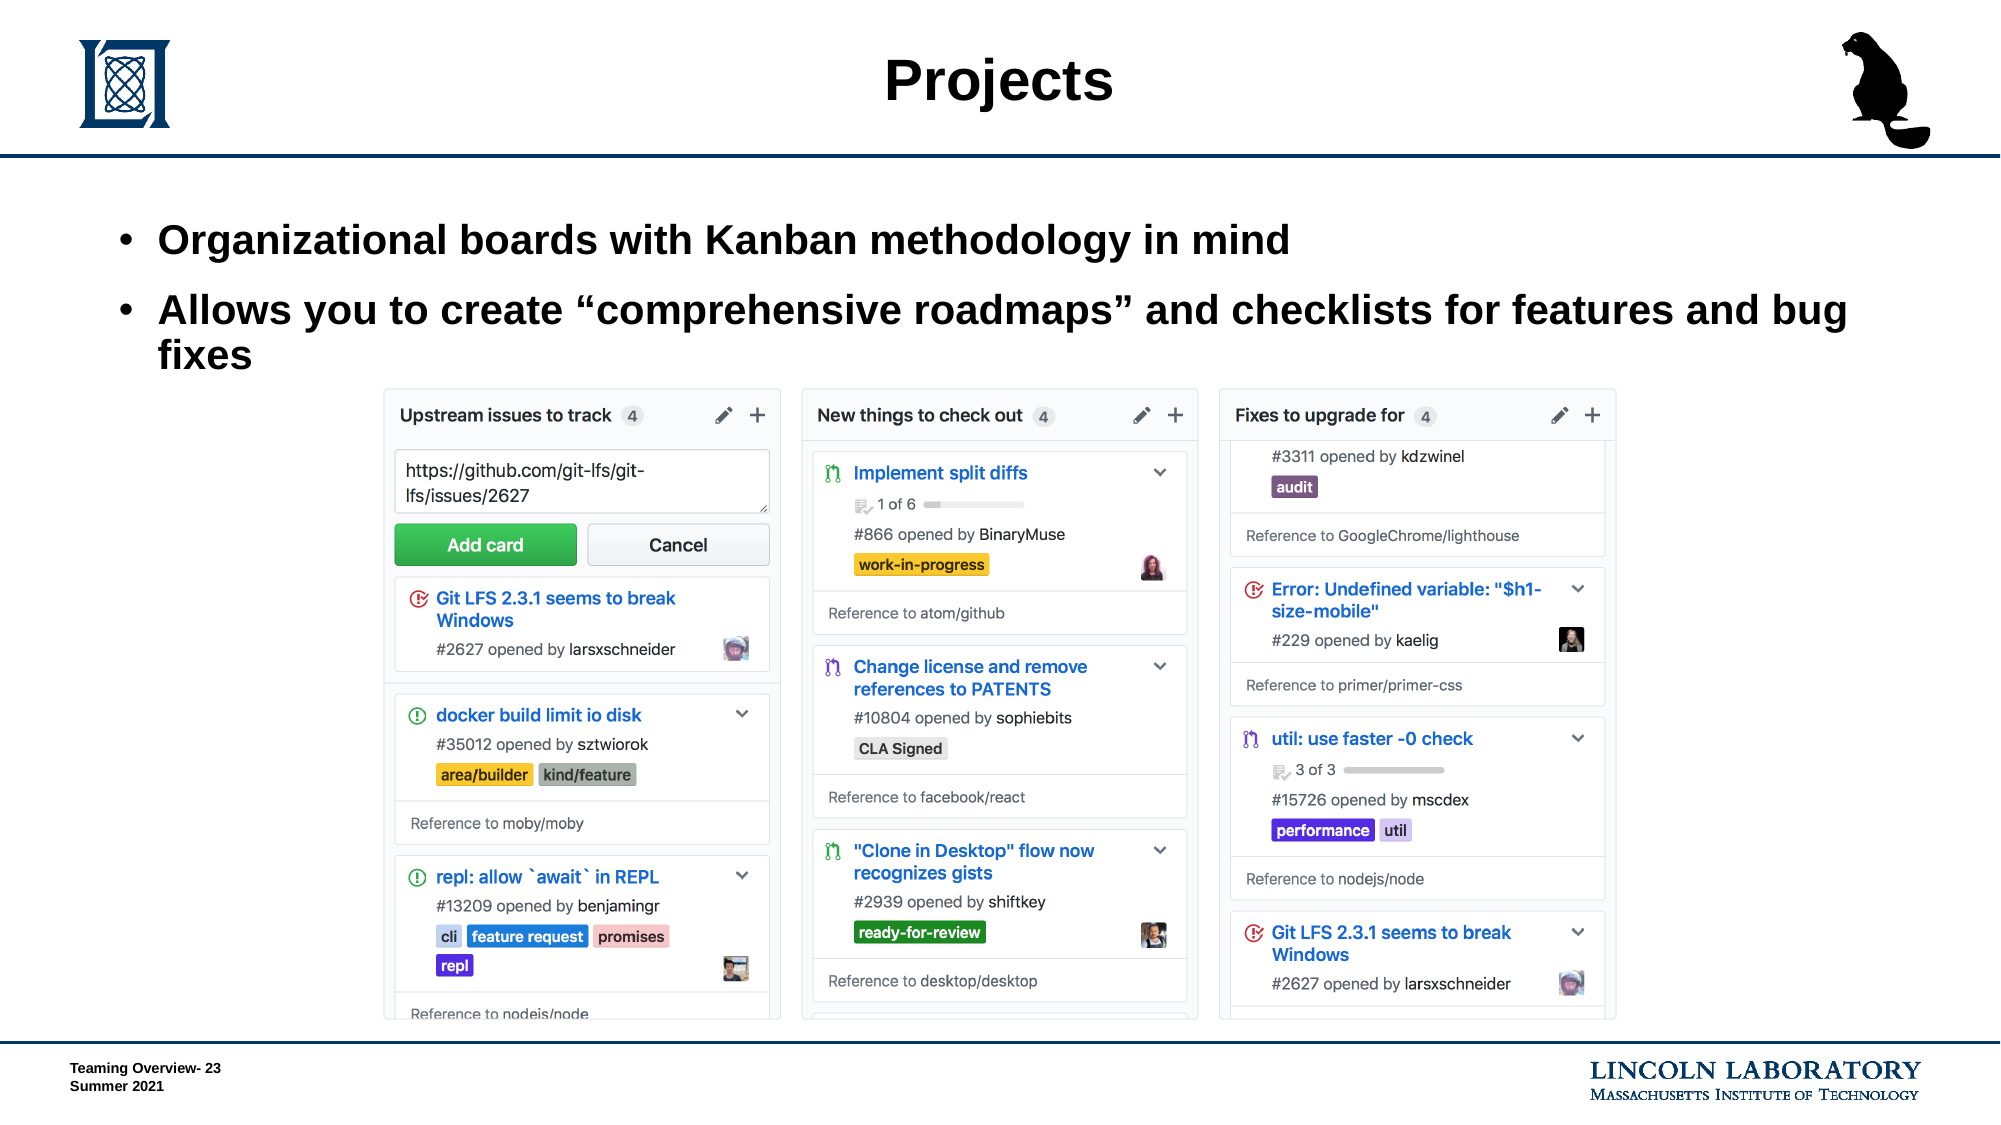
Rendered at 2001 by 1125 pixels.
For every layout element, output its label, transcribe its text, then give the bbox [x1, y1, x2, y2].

picture [1588, 1061, 1921, 1100]
title Projects [205, 16, 1795, 151]
picture [1830, 20, 1942, 156]
list Organizational boards with Kanban methodology in mind Allows you to create “comprehensive roadmaps” and checklists for features and bug fixes [103, 211, 1896, 1004]
picture [372, 374, 1628, 1031]
picture [79, 40, 170, 128]
